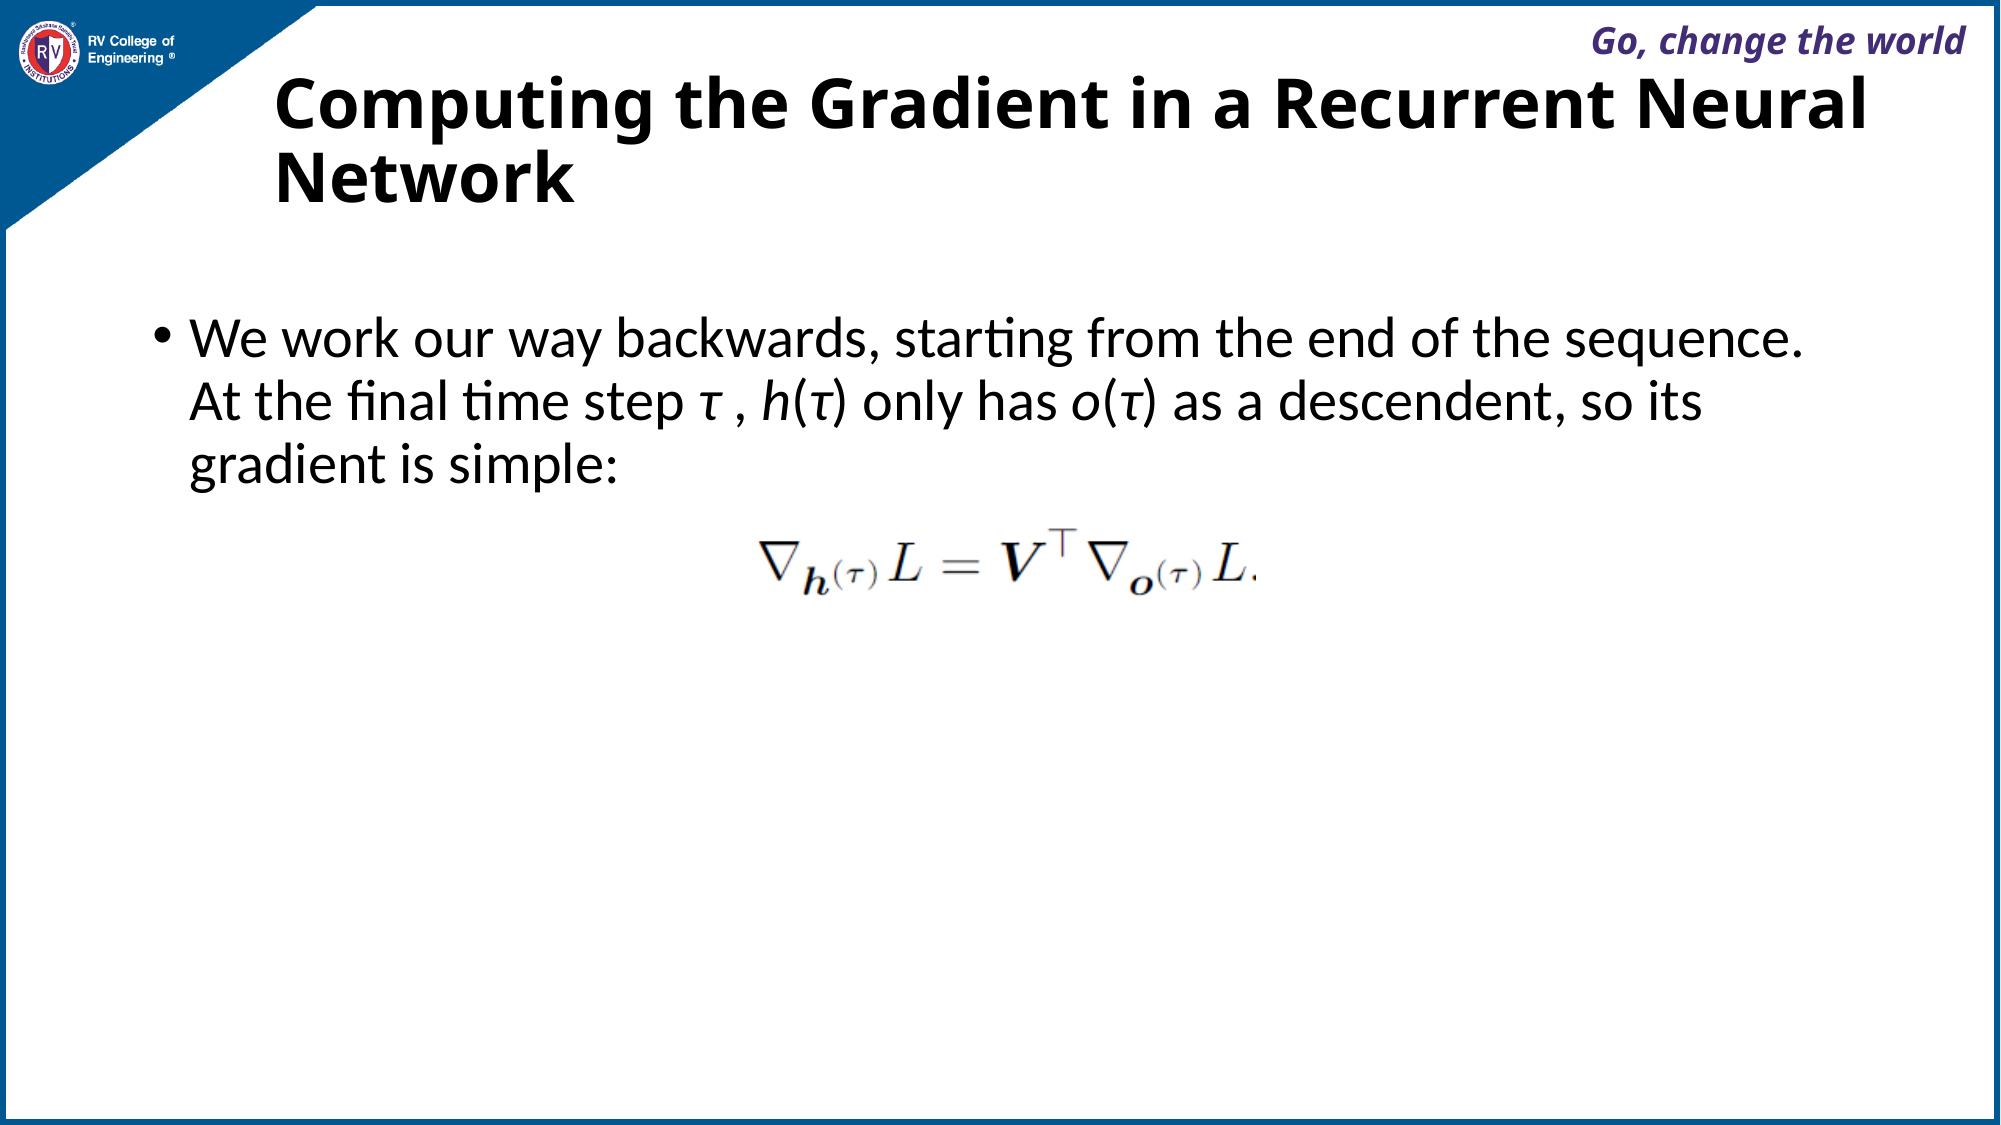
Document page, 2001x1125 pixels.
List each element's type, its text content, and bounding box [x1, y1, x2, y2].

picture [744, 510, 1256, 614]
picture [2, 6, 316, 232]
title Computing the Gradient in a Recurrent Neural Network [258, 61, 1984, 226]
list We work our way backwards, starting from the end of the sequence. At the final time step τ , h(τ) only has o(τ) as a descendent, so its gradient is simple: [137, 299, 1863, 1014]
